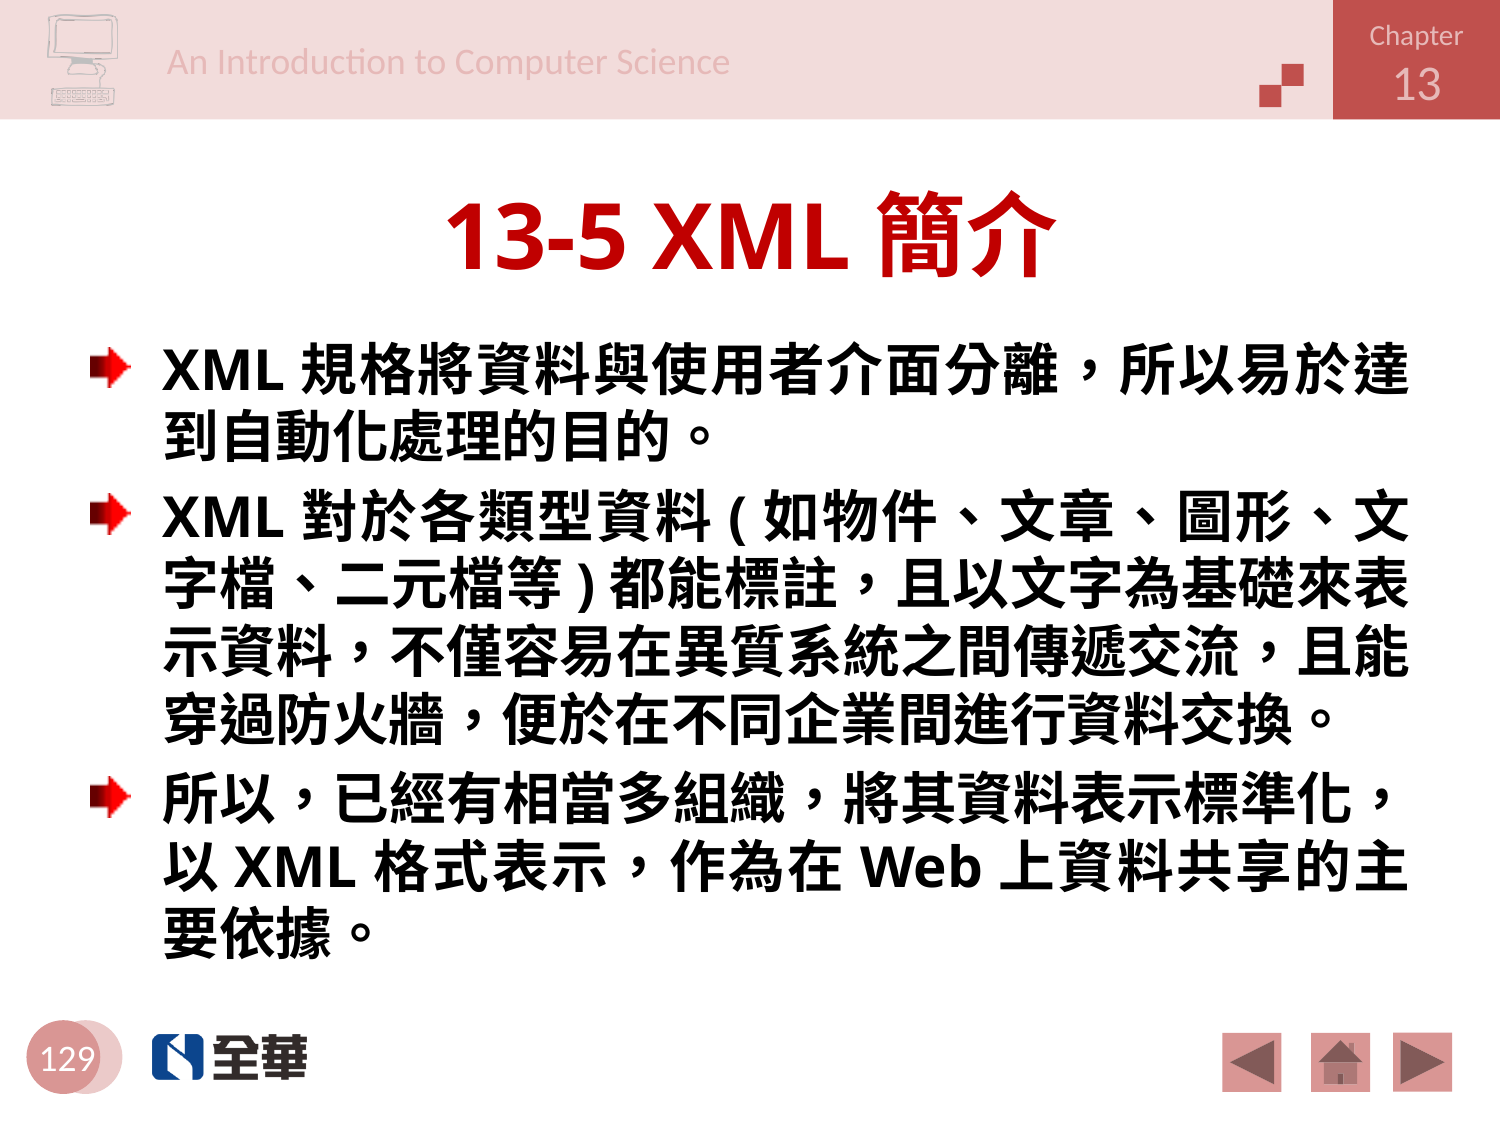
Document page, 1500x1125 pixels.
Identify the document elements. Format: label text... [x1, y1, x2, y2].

picture [90, 347, 131, 388]
picture [47, 14, 118, 106]
list XML規格將資料與使用者介面分離，所以易於達到自動化處理的目的。 XML對於各類型資料(如物件、文章、圖形、文字檔、二元檔等)都能標註，且以文字為基礎來表示資料，不僅容易在異質系統之間傳遞交流，且能穿過防火牆，便於在不同企業間進行資料交換。 所以，已經有相當多組織，將其資料表示標準化，以XML格式表示，作為在Web上資料共享的主要依據。 [75, 326, 1425, 1005]
title 13-5 XML簡介 [75, 138, 1425, 326]
picture [90, 776, 131, 818]
picture [152, 1034, 307, 1080]
picture [90, 493, 131, 535]
